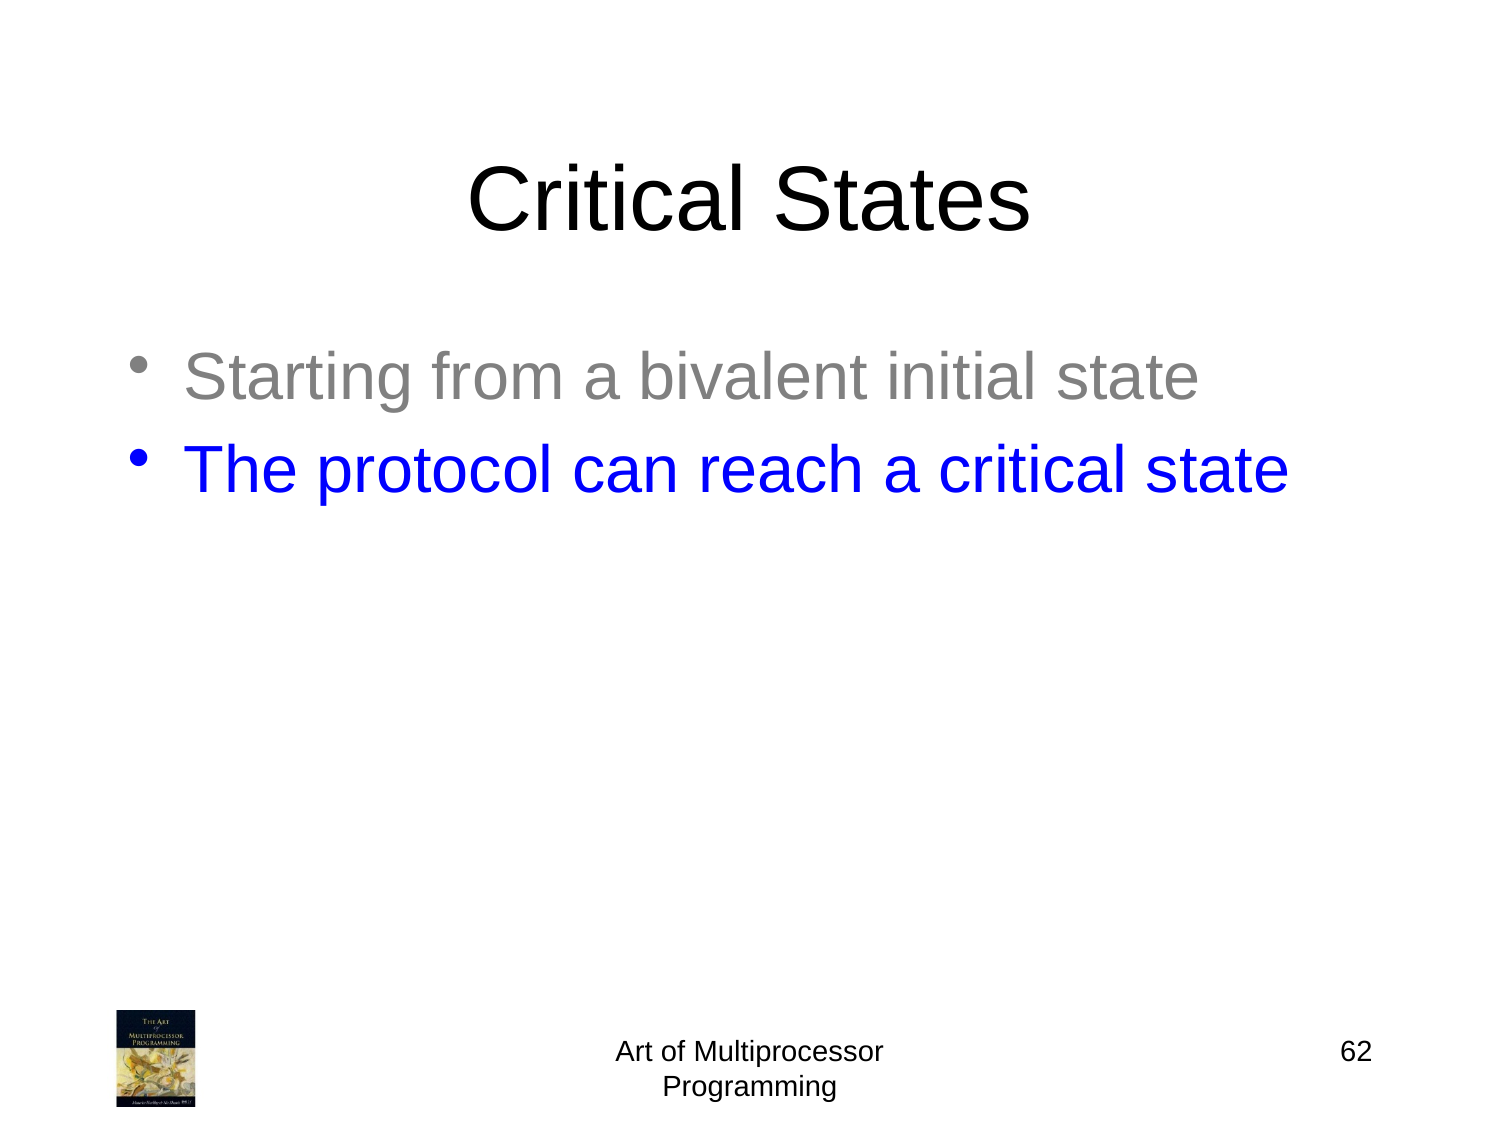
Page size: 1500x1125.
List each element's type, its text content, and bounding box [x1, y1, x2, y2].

list Starting from a bivalent initial state The protocol can reach a critical state [112, 324, 1388, 1001]
text_box Art of Multiprocessor Programming [512, 1024, 988, 1100]
text_box 62 [1074, 1024, 1388, 1100]
title Critical States [112, 99, 1388, 288]
picture [107, 1010, 204, 1107]
